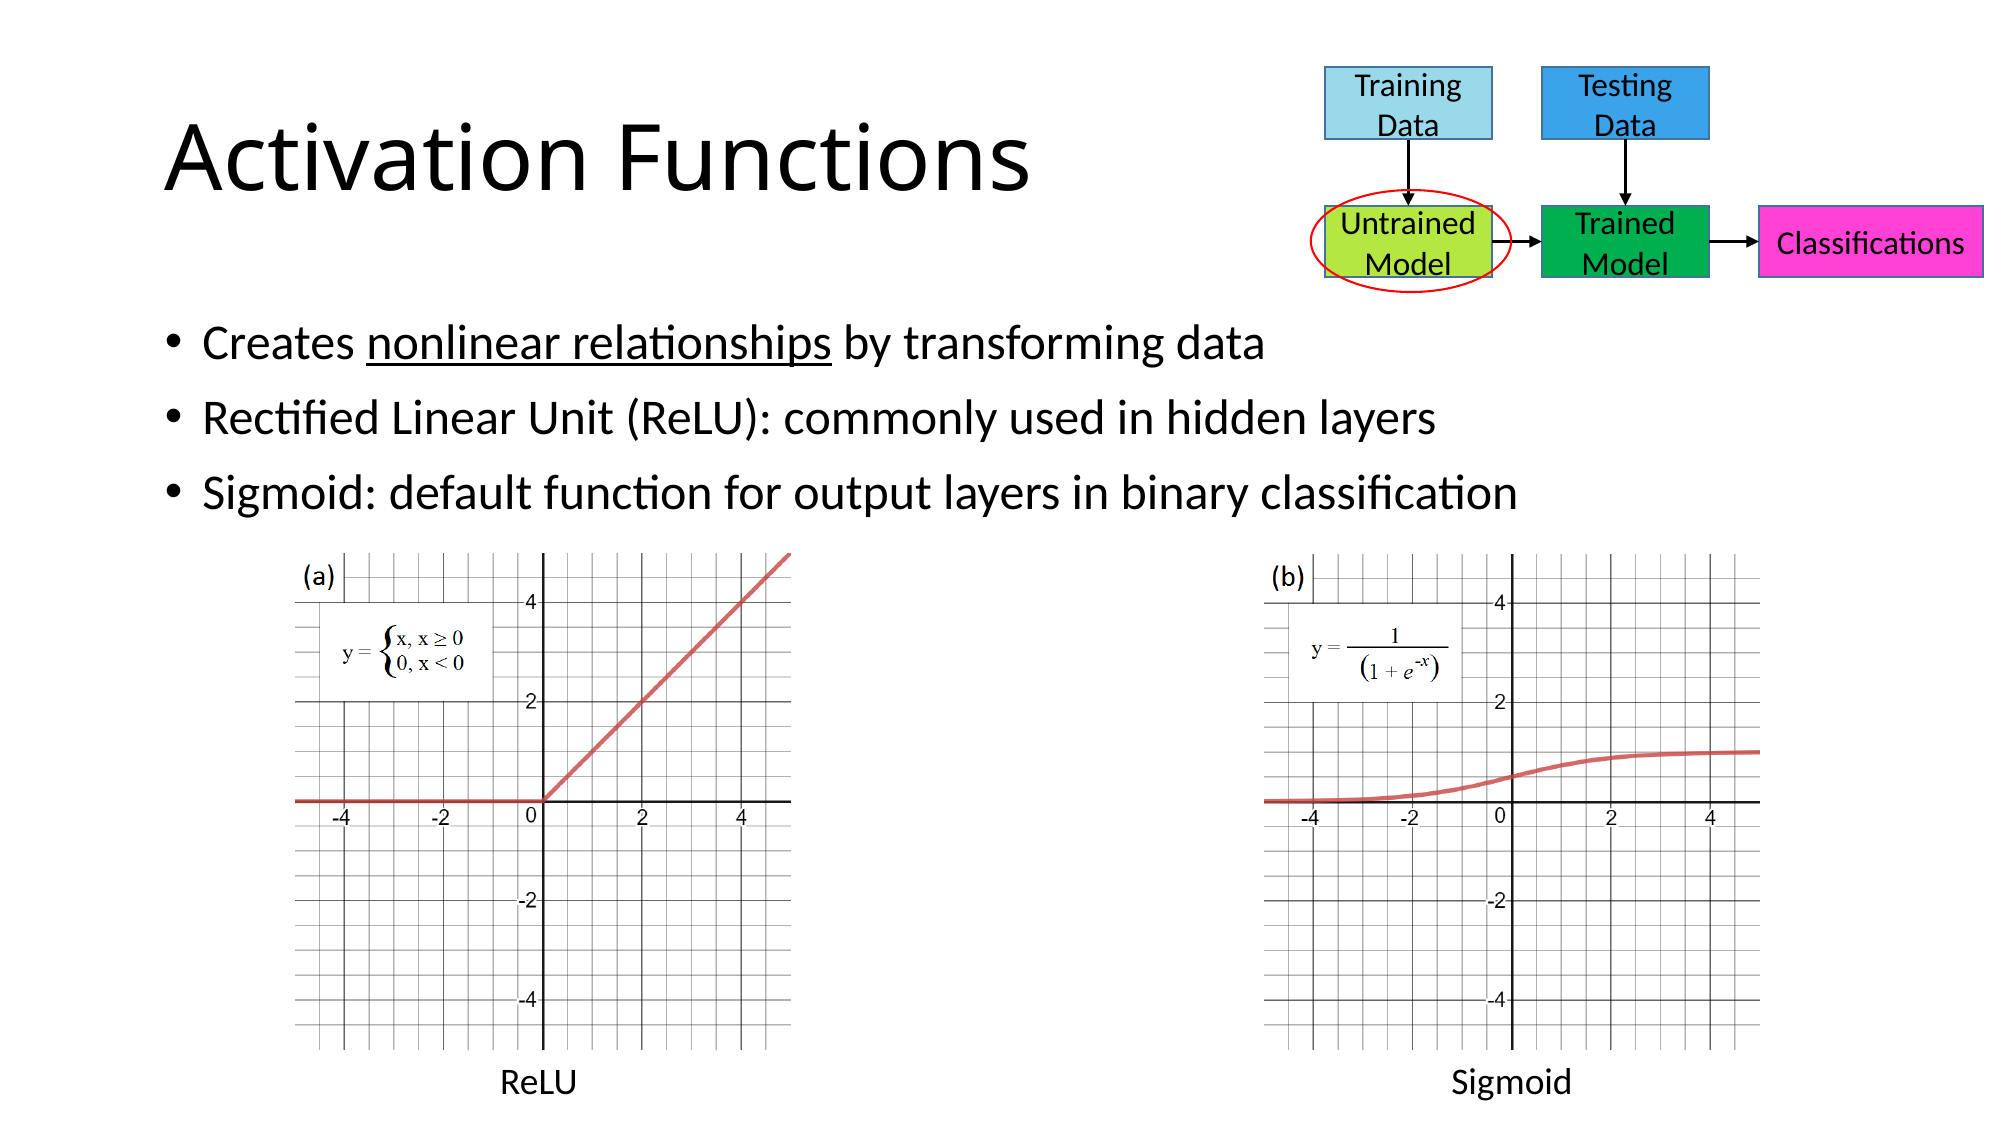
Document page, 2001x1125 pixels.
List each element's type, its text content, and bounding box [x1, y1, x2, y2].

text_box [1339, 278, 1483, 294]
list Creates nonlinear relationships by transforming data Rectified Linear Unit (ReLU): commonly used in hidden layers Sigmoid: default function for output layers in binary classification [149, 309, 1613, 929]
picture [1264, 554, 1760, 1050]
text_box Sigmoid [1350, 1050, 1674, 1110]
text_box ReLU [362, 1050, 725, 1110]
text_box [1309, 214, 1324, 268]
title Activation Functions [149, 30, 1851, 292]
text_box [1324, 67, 1984, 278]
picture [295, 553, 792, 1050]
